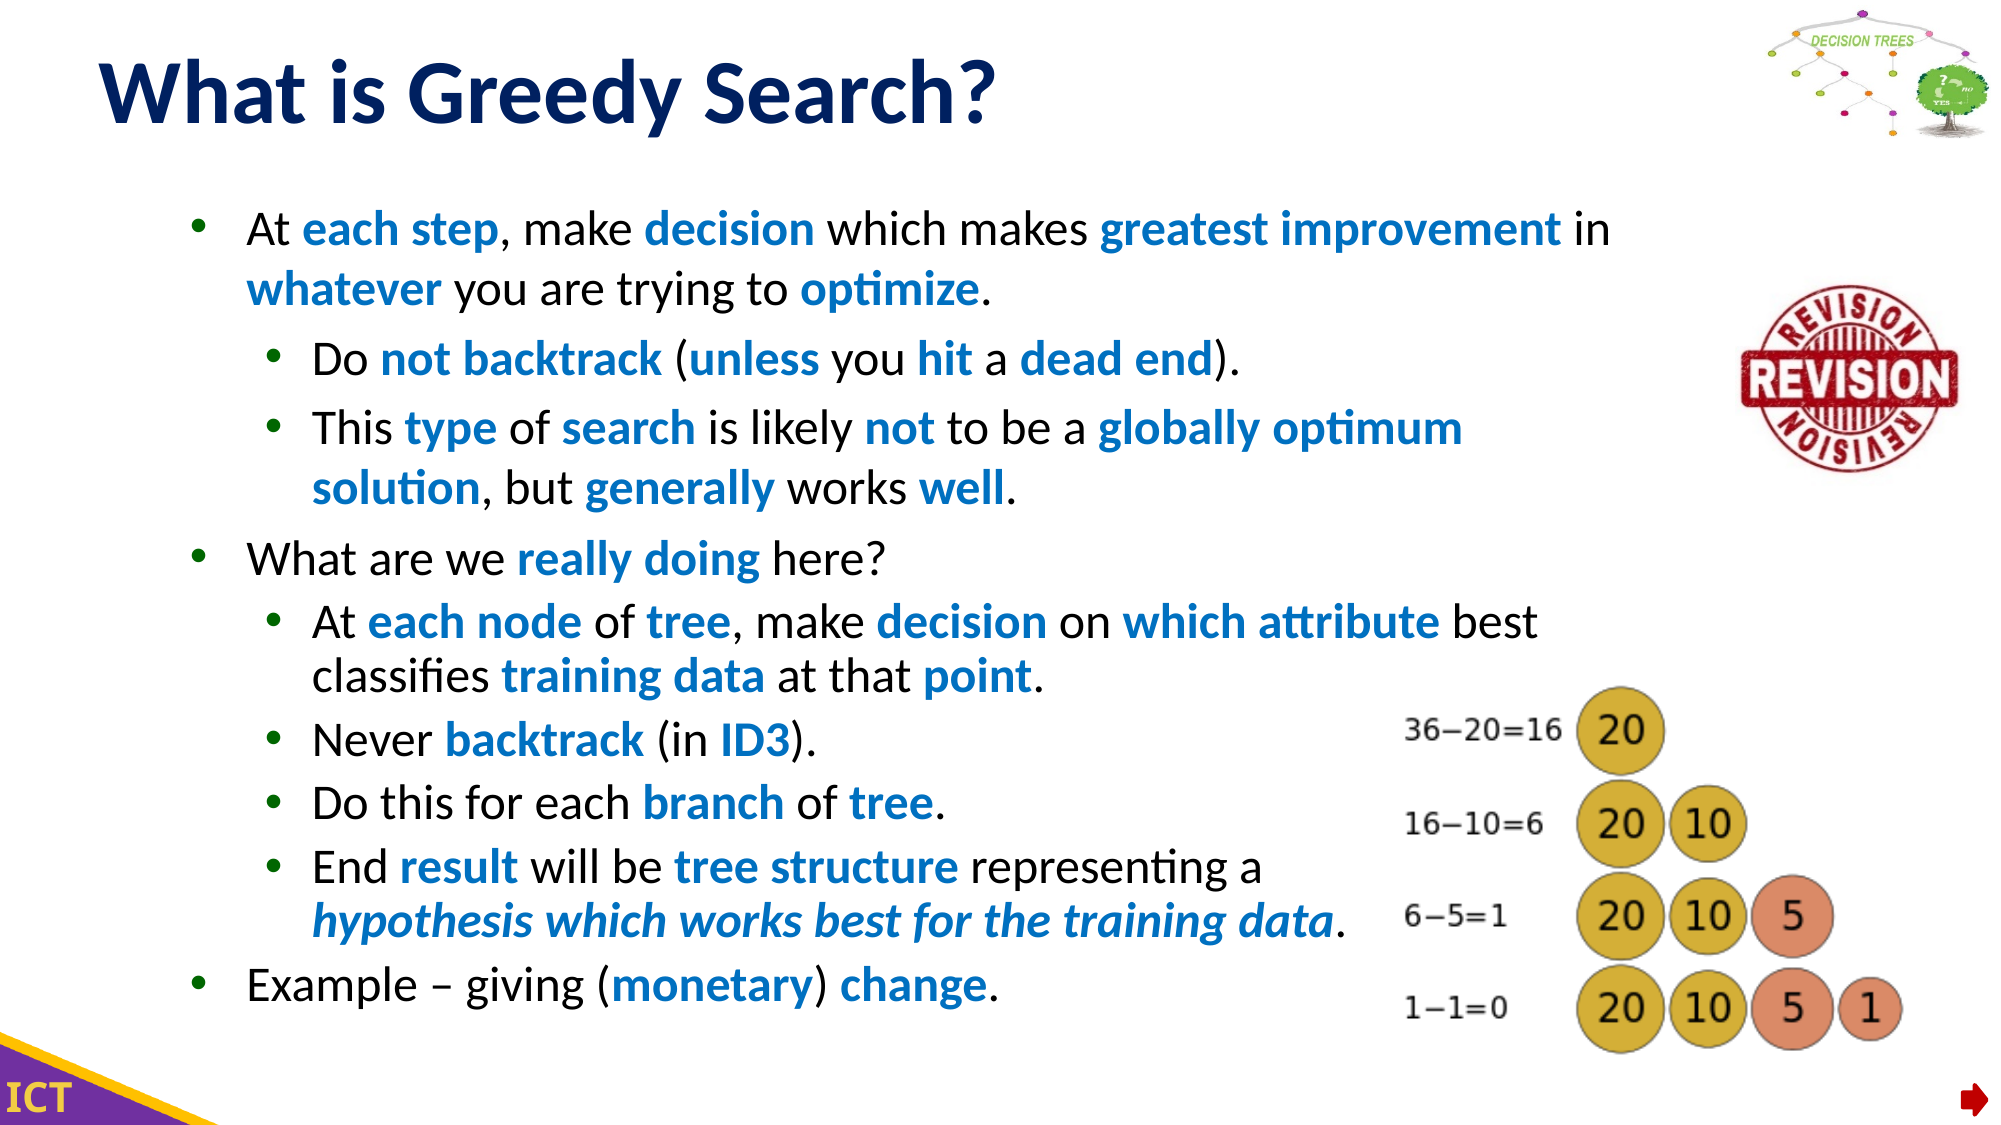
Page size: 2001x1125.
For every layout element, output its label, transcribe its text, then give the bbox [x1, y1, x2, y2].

picture [0, 1015, 225, 1125]
picture [1734, 258, 1975, 489]
picture [1752, 4, 1991, 139]
text_box What is Greedy Search? [83, 12, 1809, 162]
picture [1387, 677, 1913, 1065]
list At each step, make decision which makes greatest improvement in whatever you are trying to optimize. Do not backtrack (unless you hit a dead end). This type of search is likely not to be a globally optimum solution, but generally works well. What are we really doing here? At each node of tree, make decision on which attribute best classifies training data at that point. Never backtrack (in ID3). Do this for each branch of tree. End result will be tree structure representing a hypothesis which works best for the training data. Example – giving (monetary) change. [174, 187, 1638, 1125]
text_box [1960, 1083, 1989, 1117]
